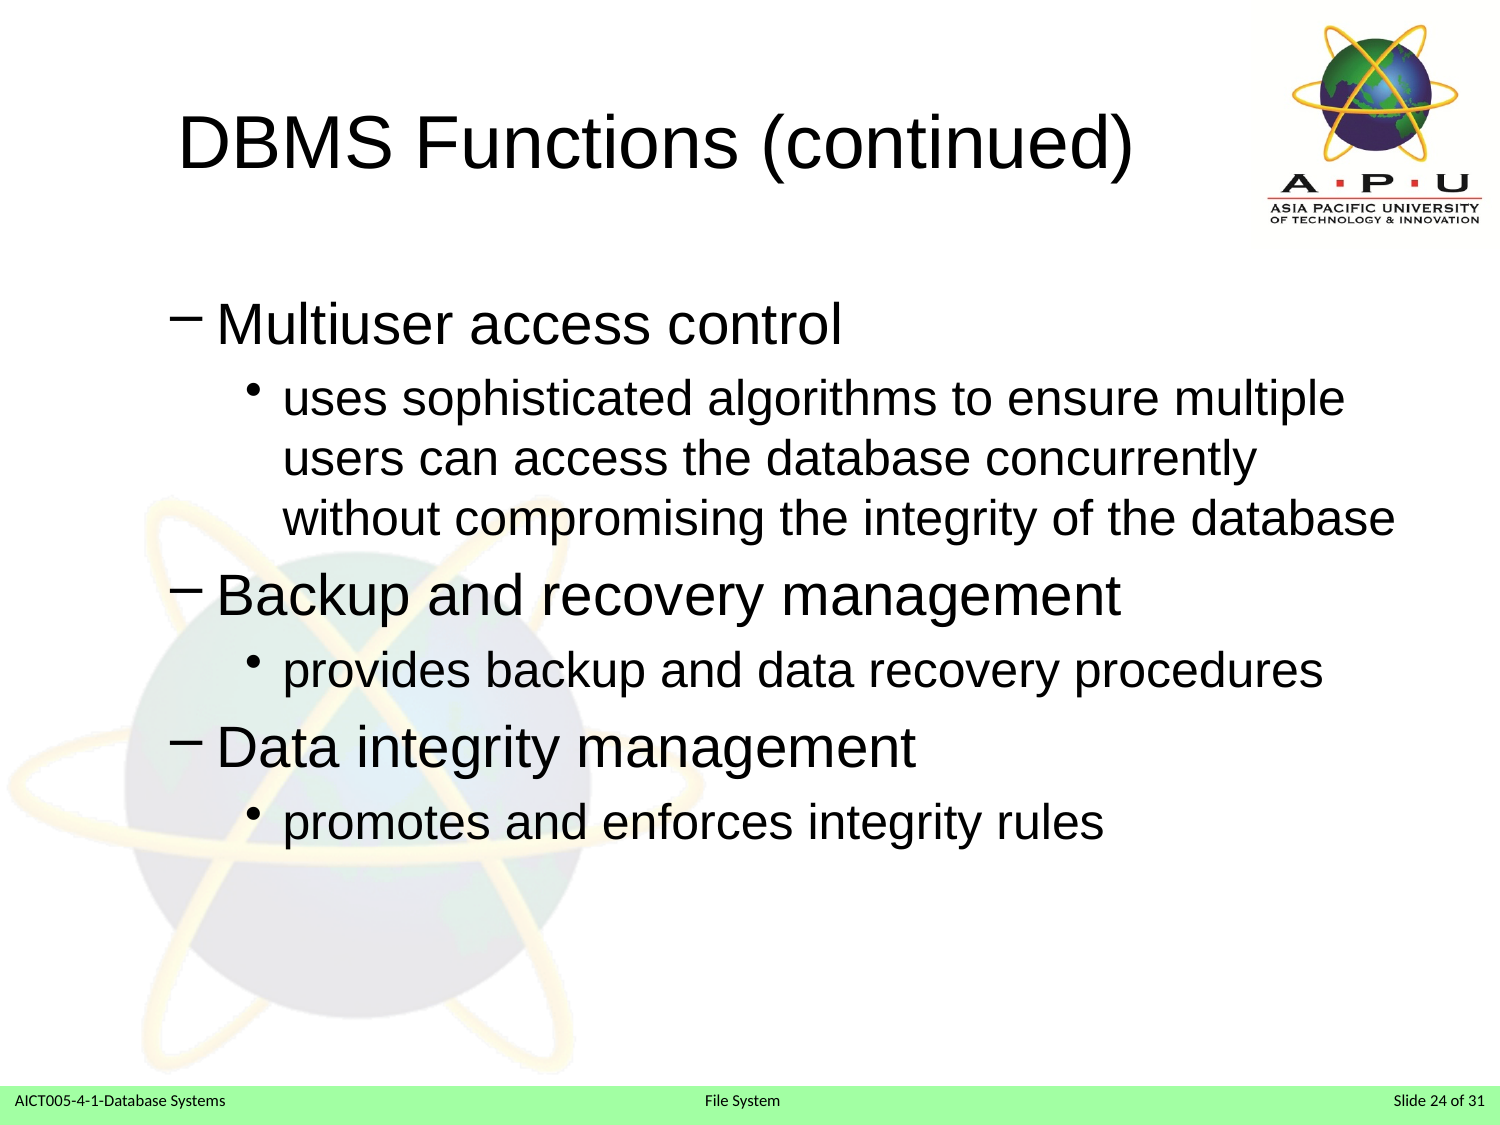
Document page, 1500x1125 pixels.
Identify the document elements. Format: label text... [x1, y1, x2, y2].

title DBMS Functions (continued) [79, 45, 1235, 233]
picture [1251, 0, 1500, 249]
list Multiuser access control uses sophisticated algorithms to ensure multiple users can access the database concurrently without compromising the integrity of the database Backup and recovery management provides backup and data recovery procedures Data integrity management promotes and enforces integrity rules [79, 278, 1430, 1021]
